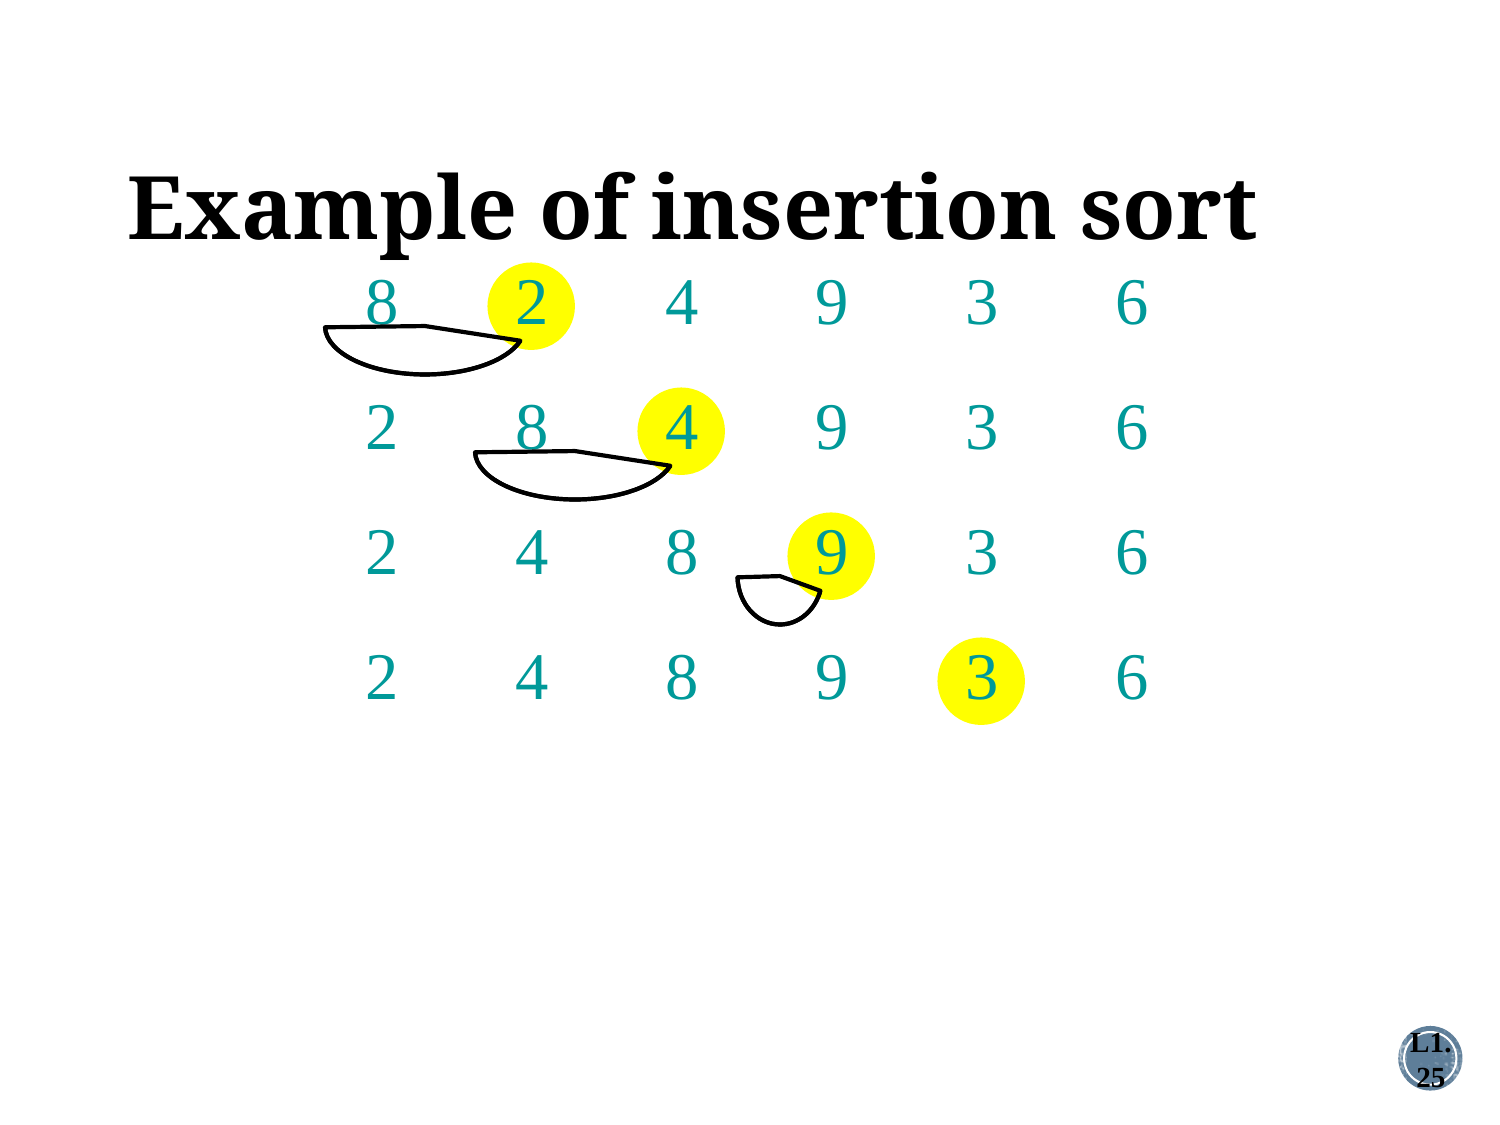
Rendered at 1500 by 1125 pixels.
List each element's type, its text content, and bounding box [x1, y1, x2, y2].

text_box 3 [949, 633, 1014, 720]
text_box 9 [799, 633, 864, 720]
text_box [324, 249, 1164, 375]
text_box 8 [649, 633, 714, 720]
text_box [349, 374, 1164, 499]
text_box [937, 651, 949, 711]
text_box [1014, 652, 1025, 711]
text_box L1.25 [1391, 1028, 1471, 1089]
text_box 2 [349, 632, 414, 720]
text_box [349, 499, 1164, 625]
text_box 6 [1099, 632, 1164, 720]
text_box 4 [499, 633, 564, 720]
text_box [961, 720, 1002, 725]
title Example of insertion sort [112, 79, 1388, 344]
